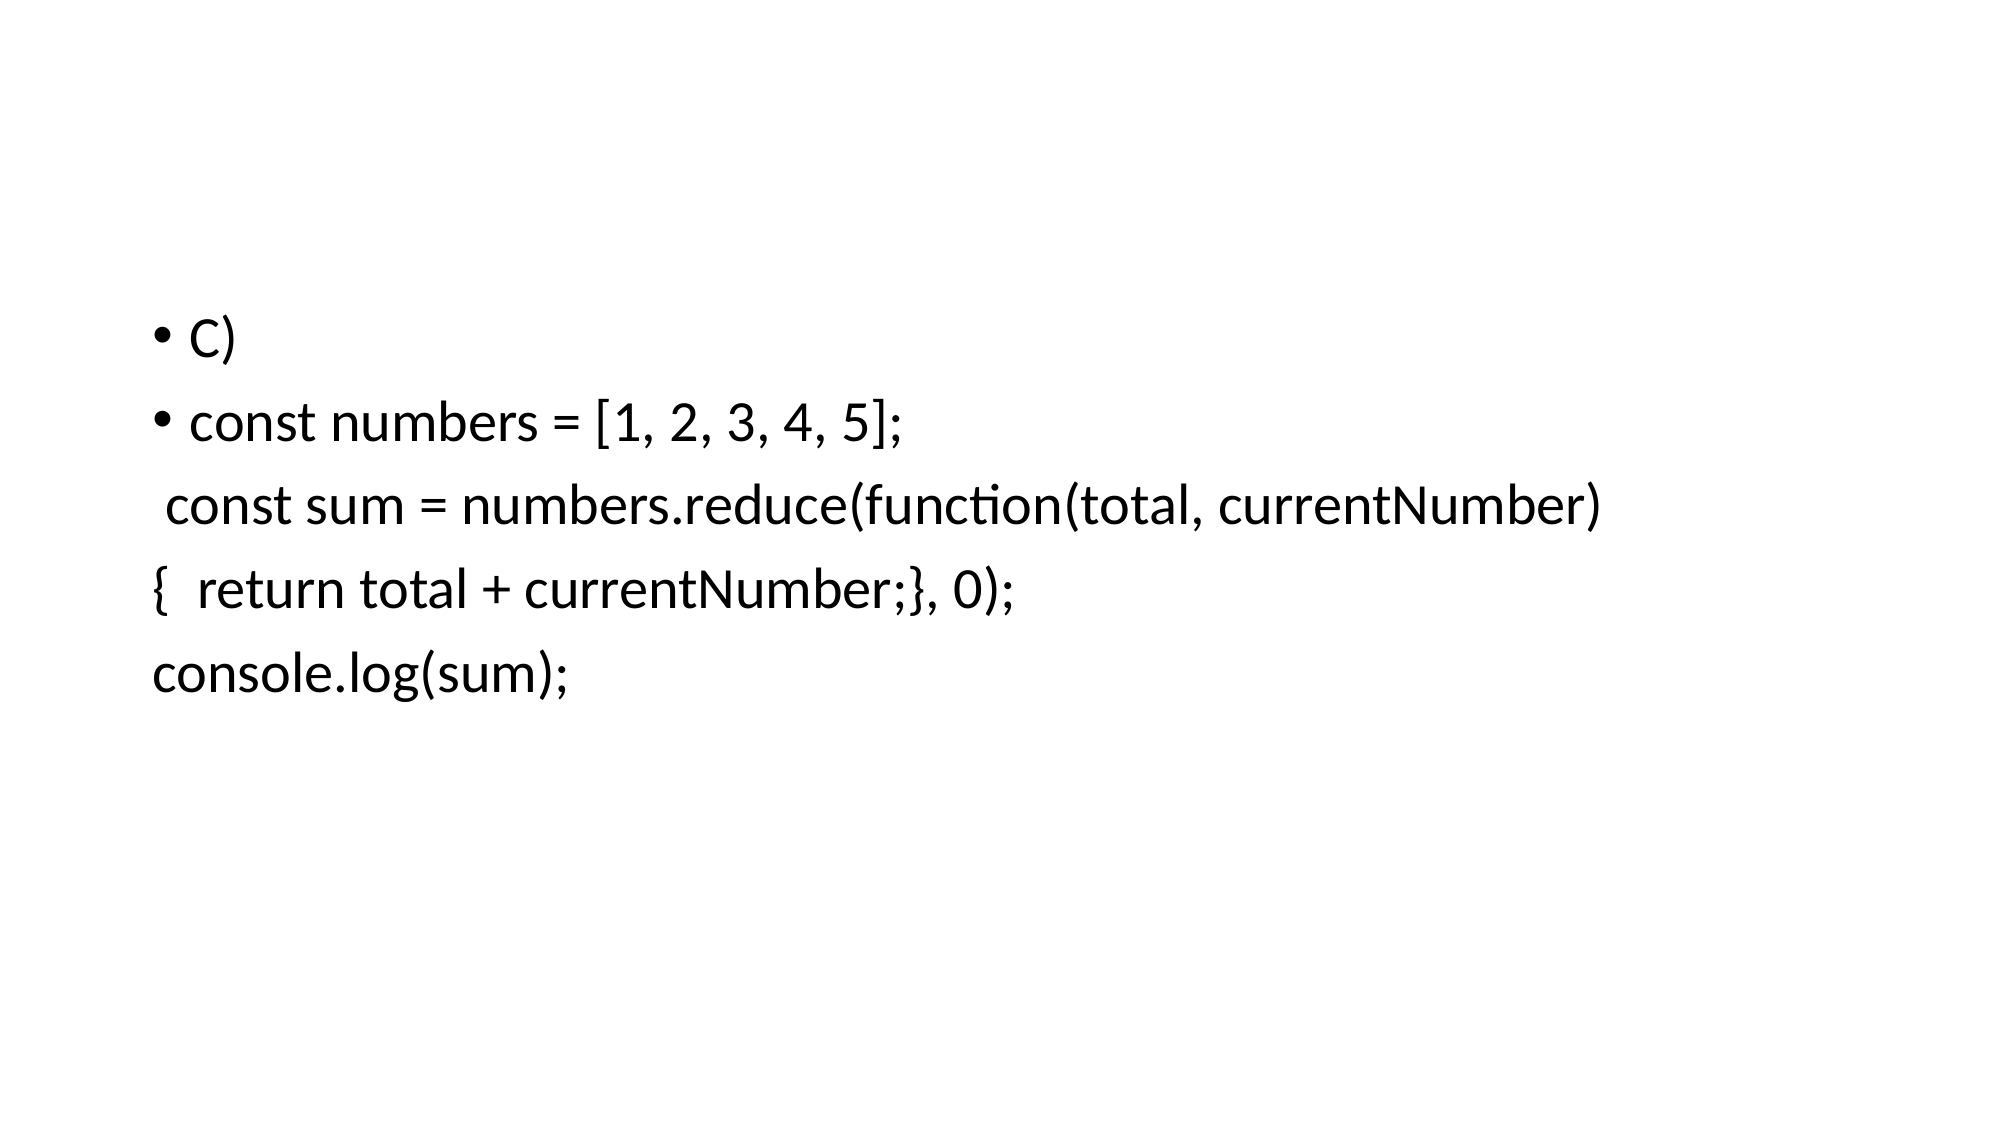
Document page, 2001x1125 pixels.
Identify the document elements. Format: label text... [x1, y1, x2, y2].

list C) const numbers = [1, 2, 3, 4, 5]; const sum = numbers.reduce(function(total, currentNumber) { return total + currentNumber;}, 0); console.log(sum); [137, 299, 1863, 1014]
